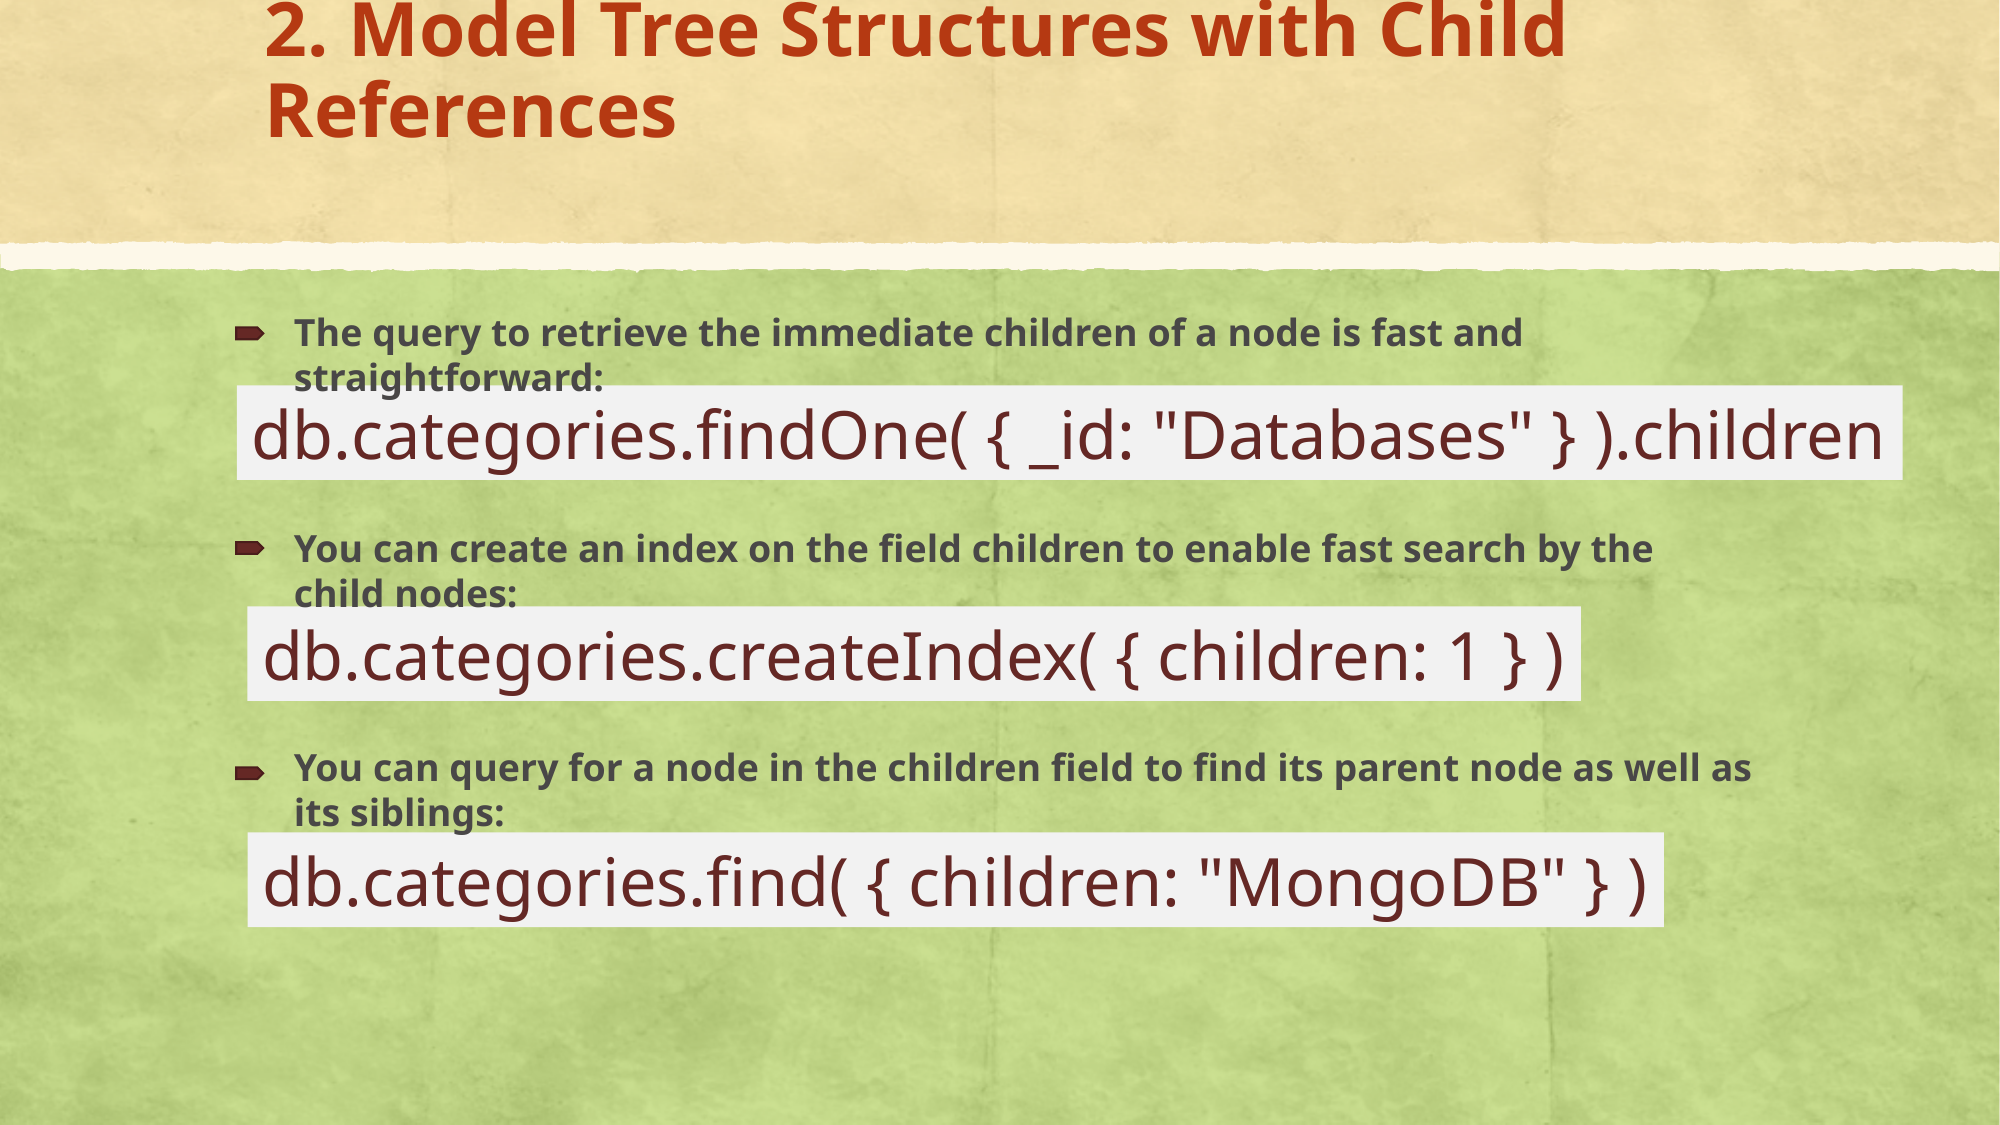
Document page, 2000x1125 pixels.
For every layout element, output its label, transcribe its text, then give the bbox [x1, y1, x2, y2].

text_box db.categories.find( { children: "MongoDB" } ) [247, 832, 1664, 928]
text_box db.categories.createIndex( { children: 1 } ) [247, 606, 1581, 701]
text_box db.categories.findOne( { _id: "Databases" } ).children [236, 385, 1903, 480]
text_box You can create an index on the field children to enable fast search by the child nodes: [279, 517, 1709, 623]
text_box The query to retrieve the immediate children of a node is fast and straightforward: [279, 301, 1662, 407]
text_box [235, 766, 265, 781]
text_box You can query for a node in the children field to find its parent node as well as its siblings: [279, 737, 1792, 842]
text_box [235, 541, 265, 555]
text_box [235, 326, 265, 341]
title 2. Model Tree Structures with Child References [249, 42, 1750, 161]
